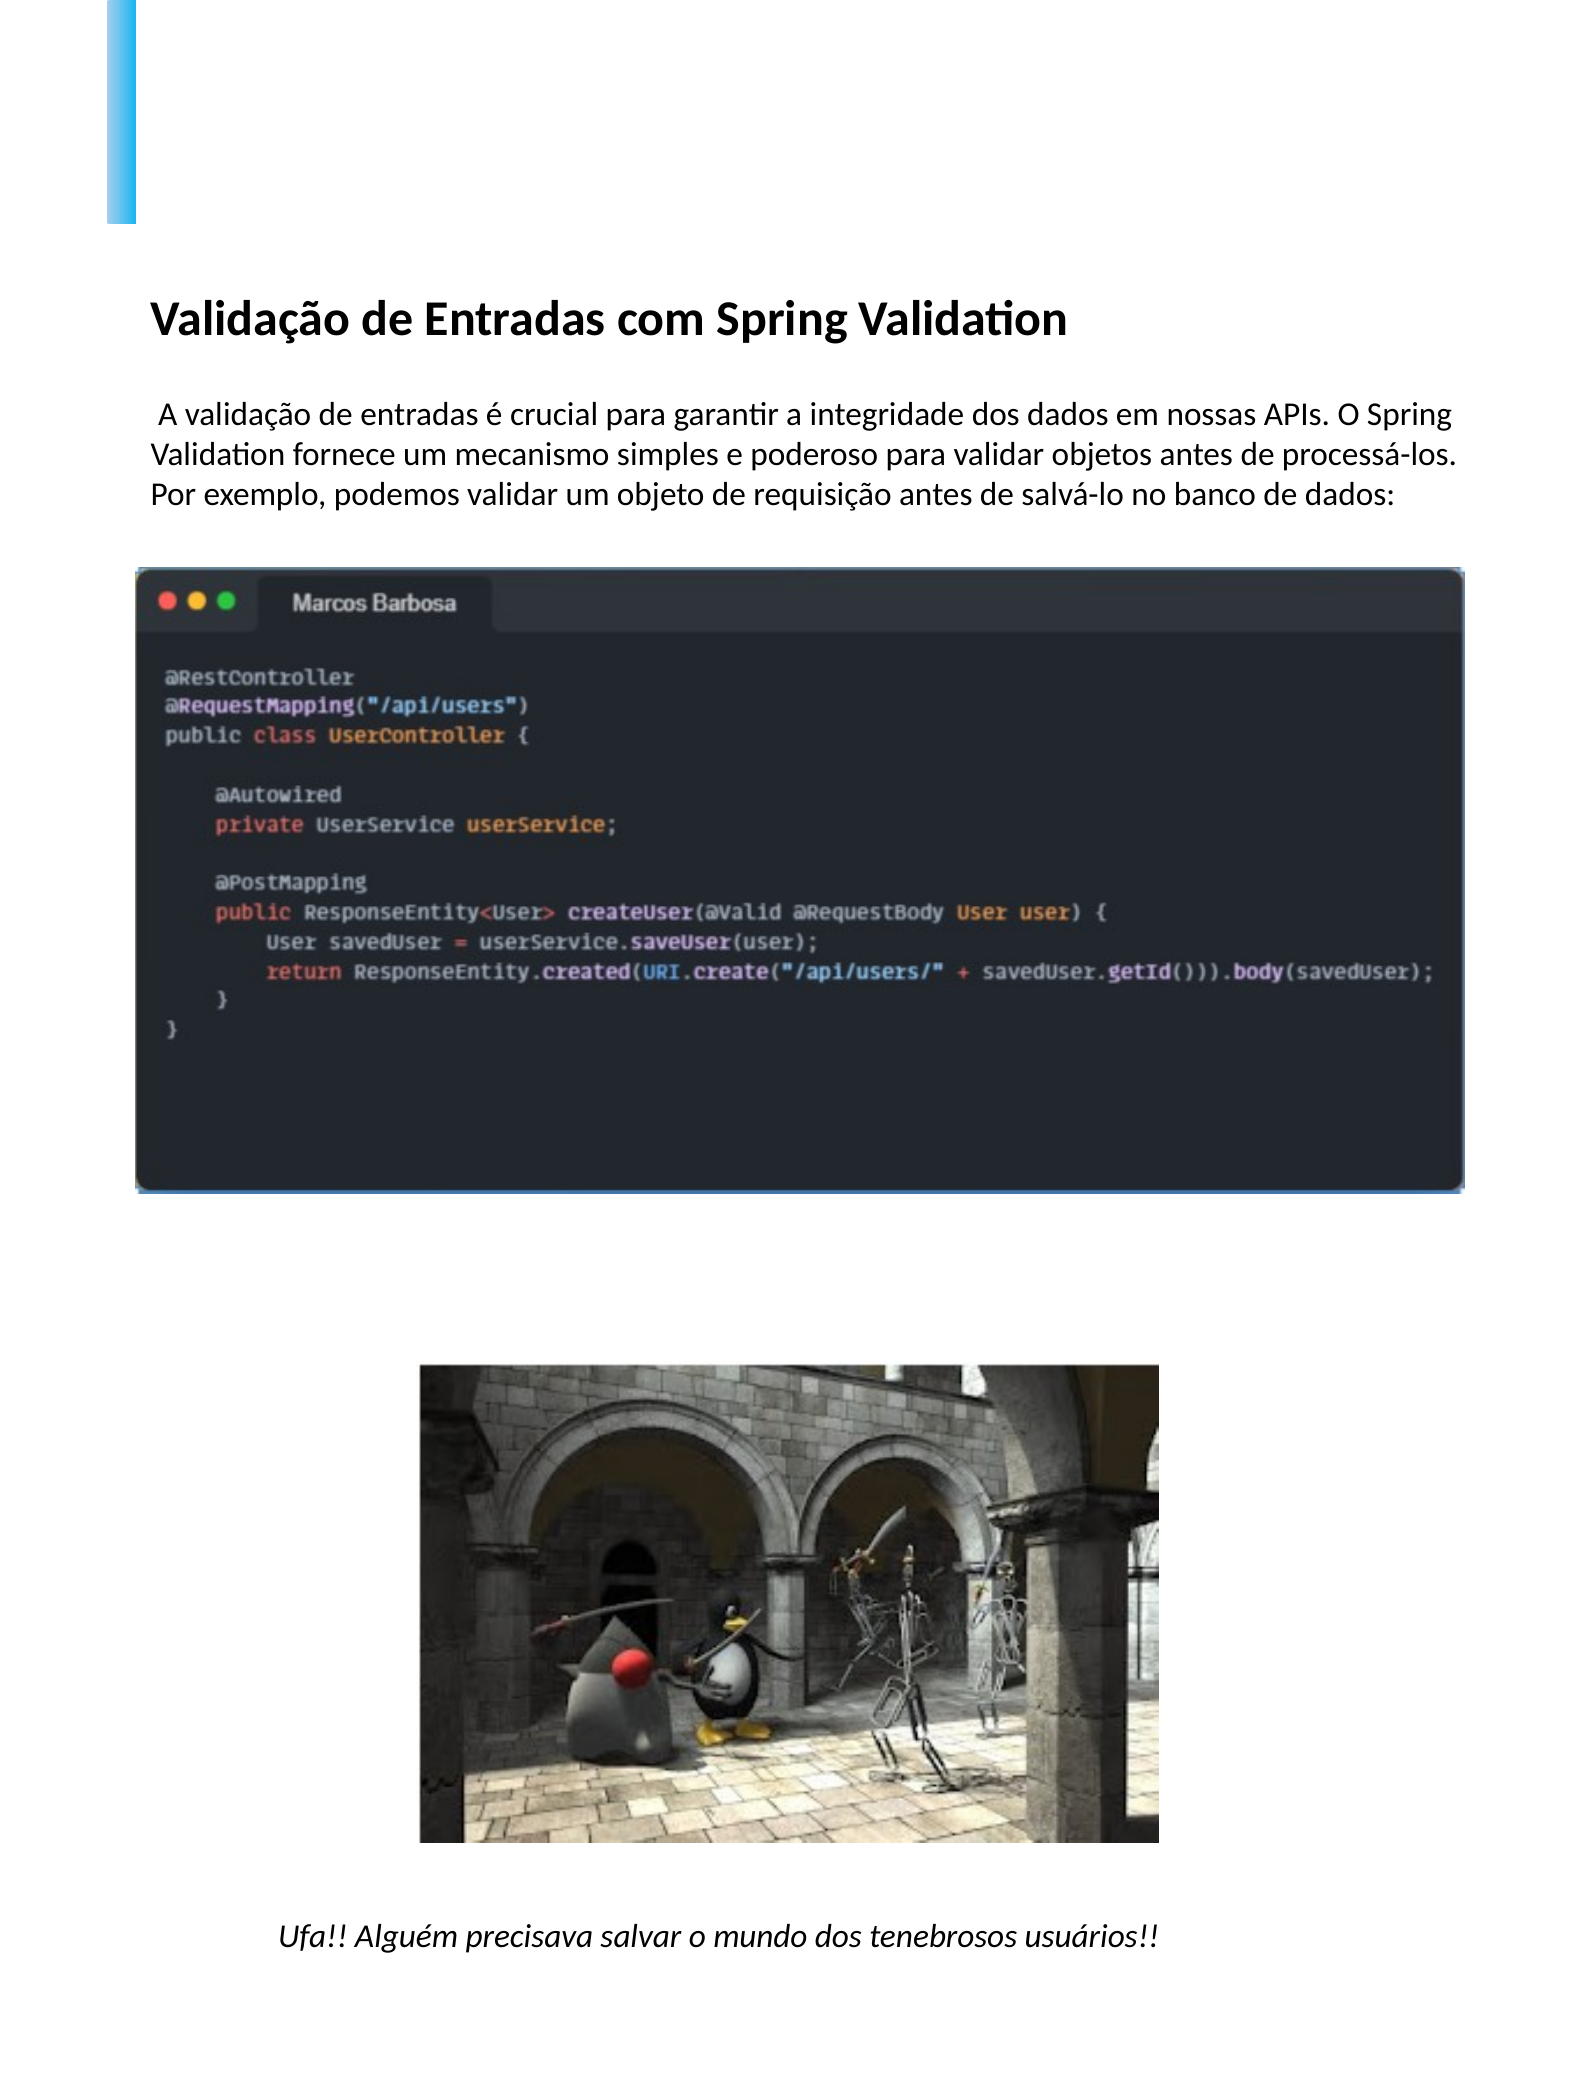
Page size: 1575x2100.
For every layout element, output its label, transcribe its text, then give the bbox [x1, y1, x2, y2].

text_box A validação de entradas é crucial para garantir a integridade dos dados em nossas APIs. O Spring Validation fornece um mecanismo simples e poderoso para validar objetos antes de processá-los. Por exemplo, podemos validar um objeto de requisição antes de salvá-lo no banco de dados: [135, 385, 1495, 520]
picture [416, 1361, 1159, 1843]
text_box Validação de Entradas com Spring Validation [135, 278, 1496, 354]
text_box [107, 0, 137, 224]
text_box Ufa!! Alguém precisava salvar o mundo dos tenebrosos usuários!! [135, 1902, 1495, 1962]
picture [135, 567, 1465, 1194]
